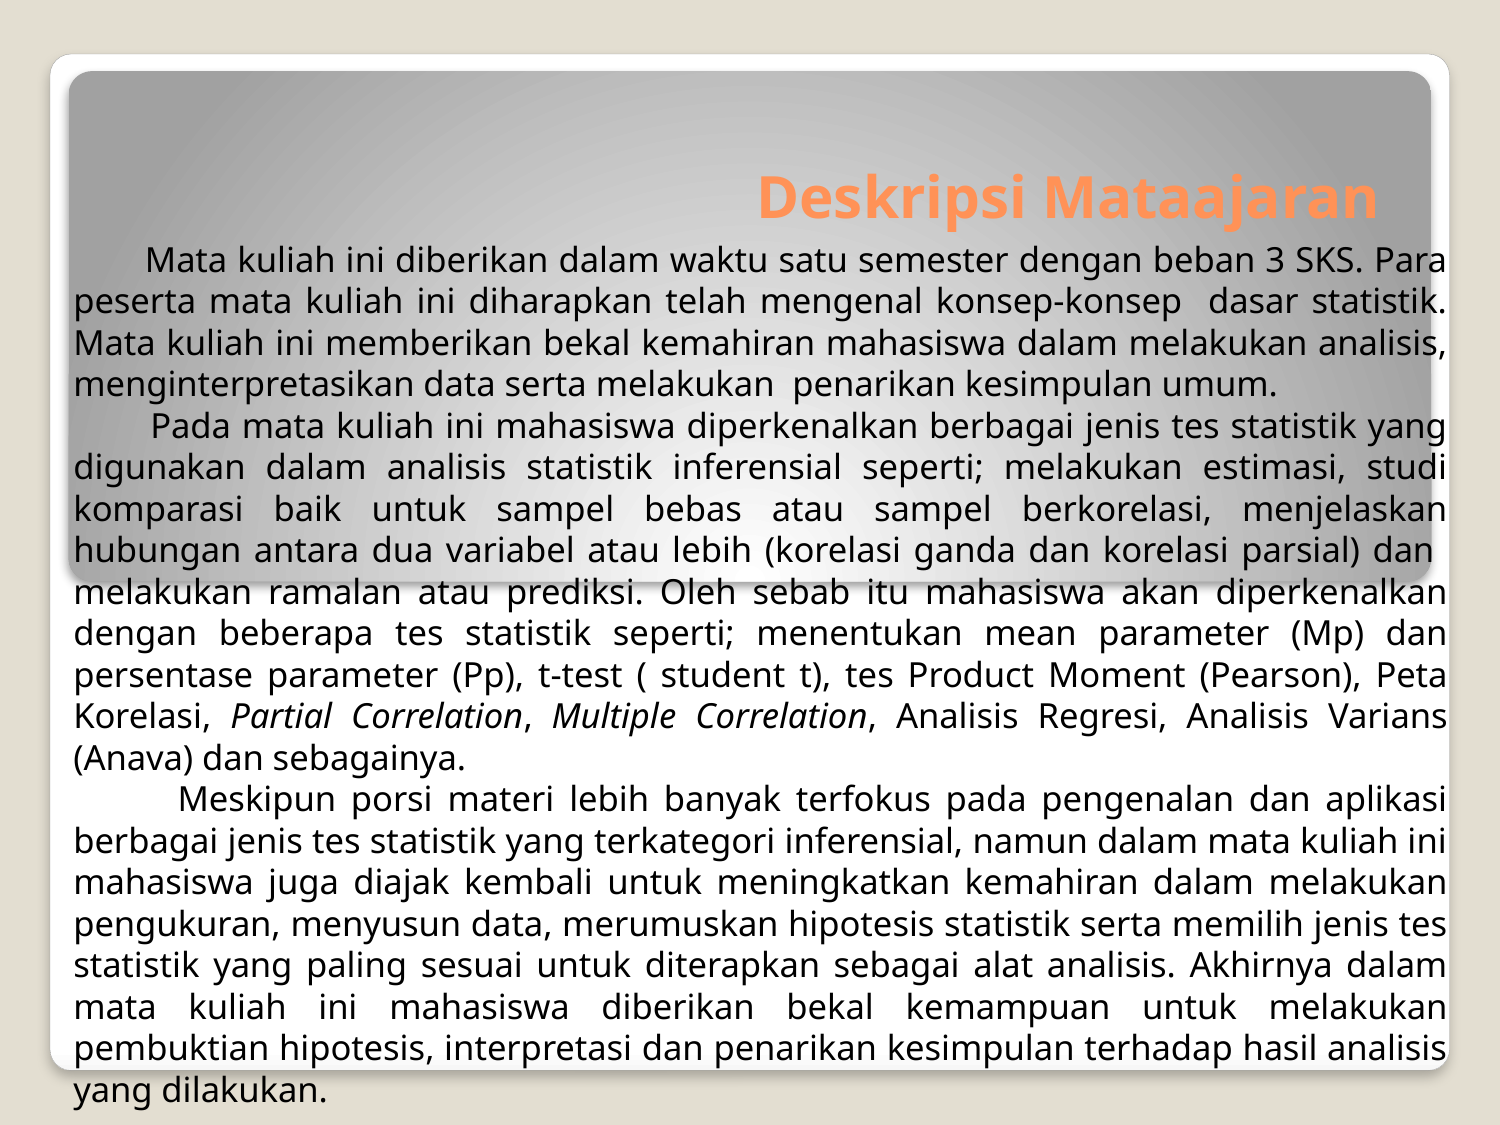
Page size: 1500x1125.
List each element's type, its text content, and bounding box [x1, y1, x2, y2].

subtitle Mata kuliah ini diberikan dalam waktu satu semester dengan beban 3 SKS. Para peserta mata kuliah ini diharapkan telah mengenal konsep-konsep dasar statistik. Mata kuliah ini memberikan bekal kemahiran mahasiswa dalam melakukan analisis, menginterpretasikan data serta melakukan penarikan kesimpulan umum. Pada mata kuliah ini mahasiswa diperkenalkan berbagai jenis tes statistik yang digunakan dalam analisis statistik inferensial seperti; melakukan estimasi, studi komparasi baik untuk sampel bebas atau sampel berkorelasi, menjelaskan hubungan antara dua variabel atau lebih (korelasi ganda dan korelasi parsial) dan melakukan ramalan atau prediksi. Oleh sebab itu mahasiswa akan diperkenalkan dengan beberapa tes statistik seperti; menentukan mean parameter (Mp) dan persentase parameter (Pp), t-test ( student t), tes Product Moment (Pearson), Peta Korelasi, Partial Correlation, Multiple Correlation, Analisis Regresi, Analisis Varians (Anava) dan sebagainya. Meskipun porsi materi lebih banyak terfokus pada pengenalan dan aplikasi berbagai jenis tes statistik yang terkategori inferensial, namun dalam mata kuliah ini mahasiswa juga diajak kembali untuk meningkatkan kemahiran dalam melakukan pengukuran, menyusun data, merumuskan hipotesis statistik serta memilih jenis tes statistik yang paling sesuai untuk diterapkan sebagai alat analisis. Akhirnya dalam mata kuliah ini mahasiswa diberikan bekal kemampuan untuk melakukan pembuktian hipotesis, interpretasi dan penarikan kesimpulan terhadap hasil analisis yang dilakukan. [37, 237, 1463, 1125]
title Deskripsi Mataajaran [112, 87, 1388, 237]
